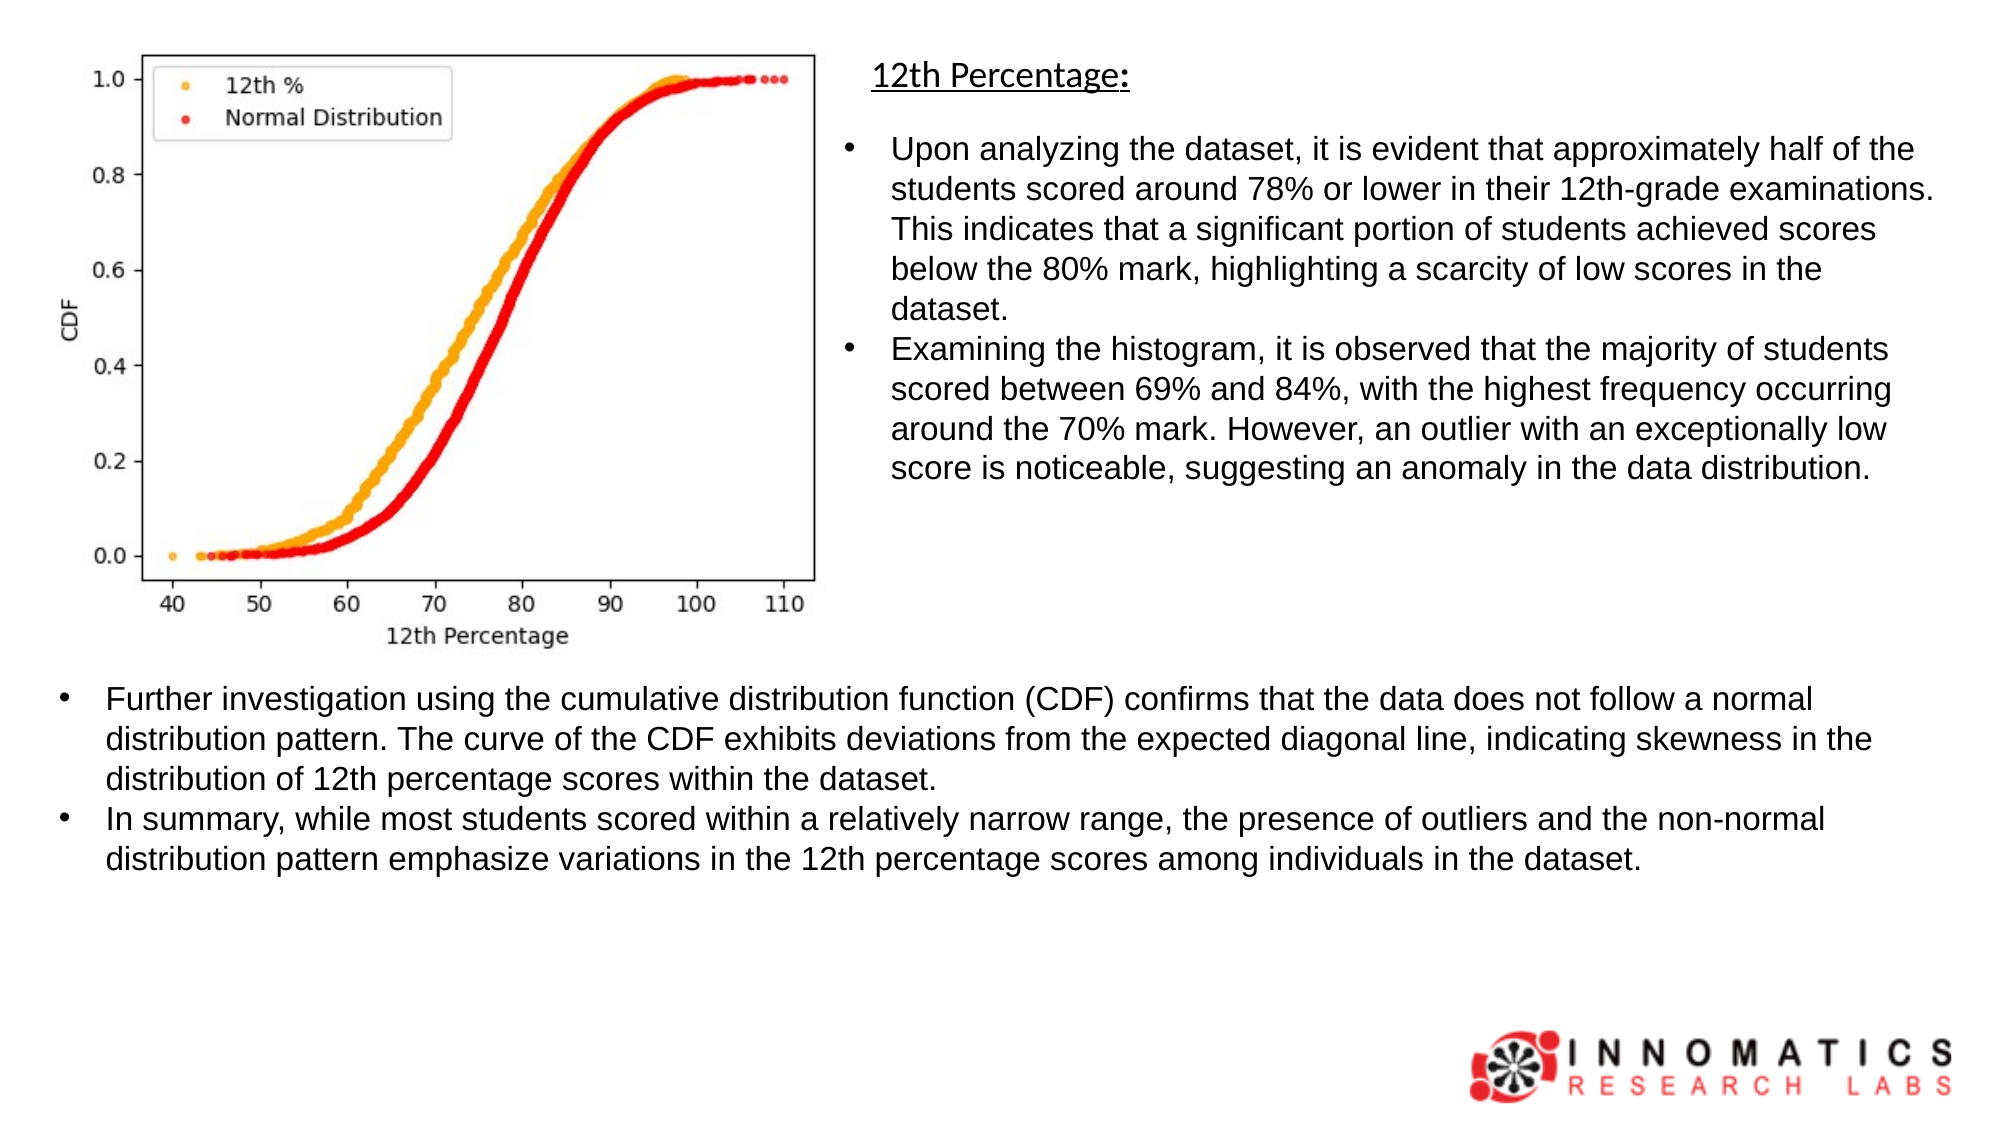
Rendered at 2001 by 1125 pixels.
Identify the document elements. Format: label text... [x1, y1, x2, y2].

text_box Upon analyzing the dataset, it is evident that approximately half of the students scored around 78% or lower in their 12th-grade examinations. This indicates that a significant portion of students achieved scores below the 80% mark, highlighting a scarcity of low scores in the dataset. Examining the histogram, it is observed that the majority of students scored between 69% and 84%, with the highest frequency occurring around the 70% mark. However, an outlier with an exceptionally low score is noticeable, suggesting an anomaly in the data distribution. [835, 120, 1966, 534]
picture [1445, 1014, 1975, 1125]
picture [43, 39, 830, 665]
title 12th Percentage: [856, 39, 1309, 111]
text_box Further investigation using the cumulative distribution function (CDF) confirms that the data does not follow a normal distribution pattern. The curve of the CDF exhibits deviations from the expected diagonal line, indicating skewness in the distribution of 12th percentage scores within the dataset. In summary, while most students scored within a relatively narrow range, the presence of outliers and the non-normal distribution pattern emphasize variations in the 12th percentage scores among individuals in the dataset. [44, 670, 1966, 925]
